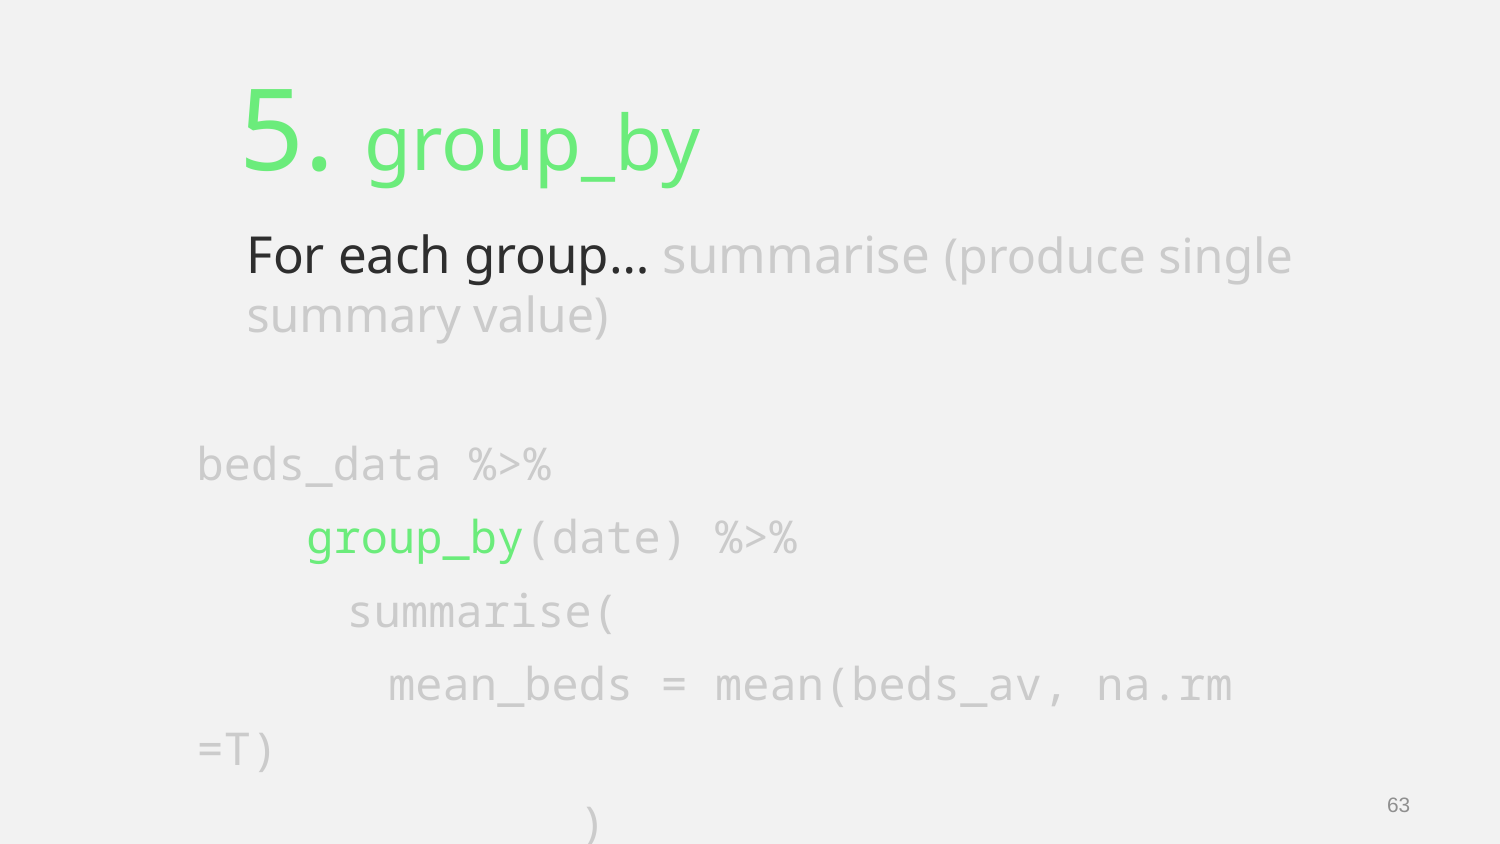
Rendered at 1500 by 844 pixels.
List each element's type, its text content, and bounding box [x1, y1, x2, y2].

slide_number 63 [1274, 782, 1425, 827]
title 5. group_by [227, 124, 1273, 205]
list For each group… summarise (produce single summary value) beds_data %>% group_by(date) %>% summarise( mean_beds = mean(beds_av, na.rm =T) ) [181, 215, 1317, 784]
